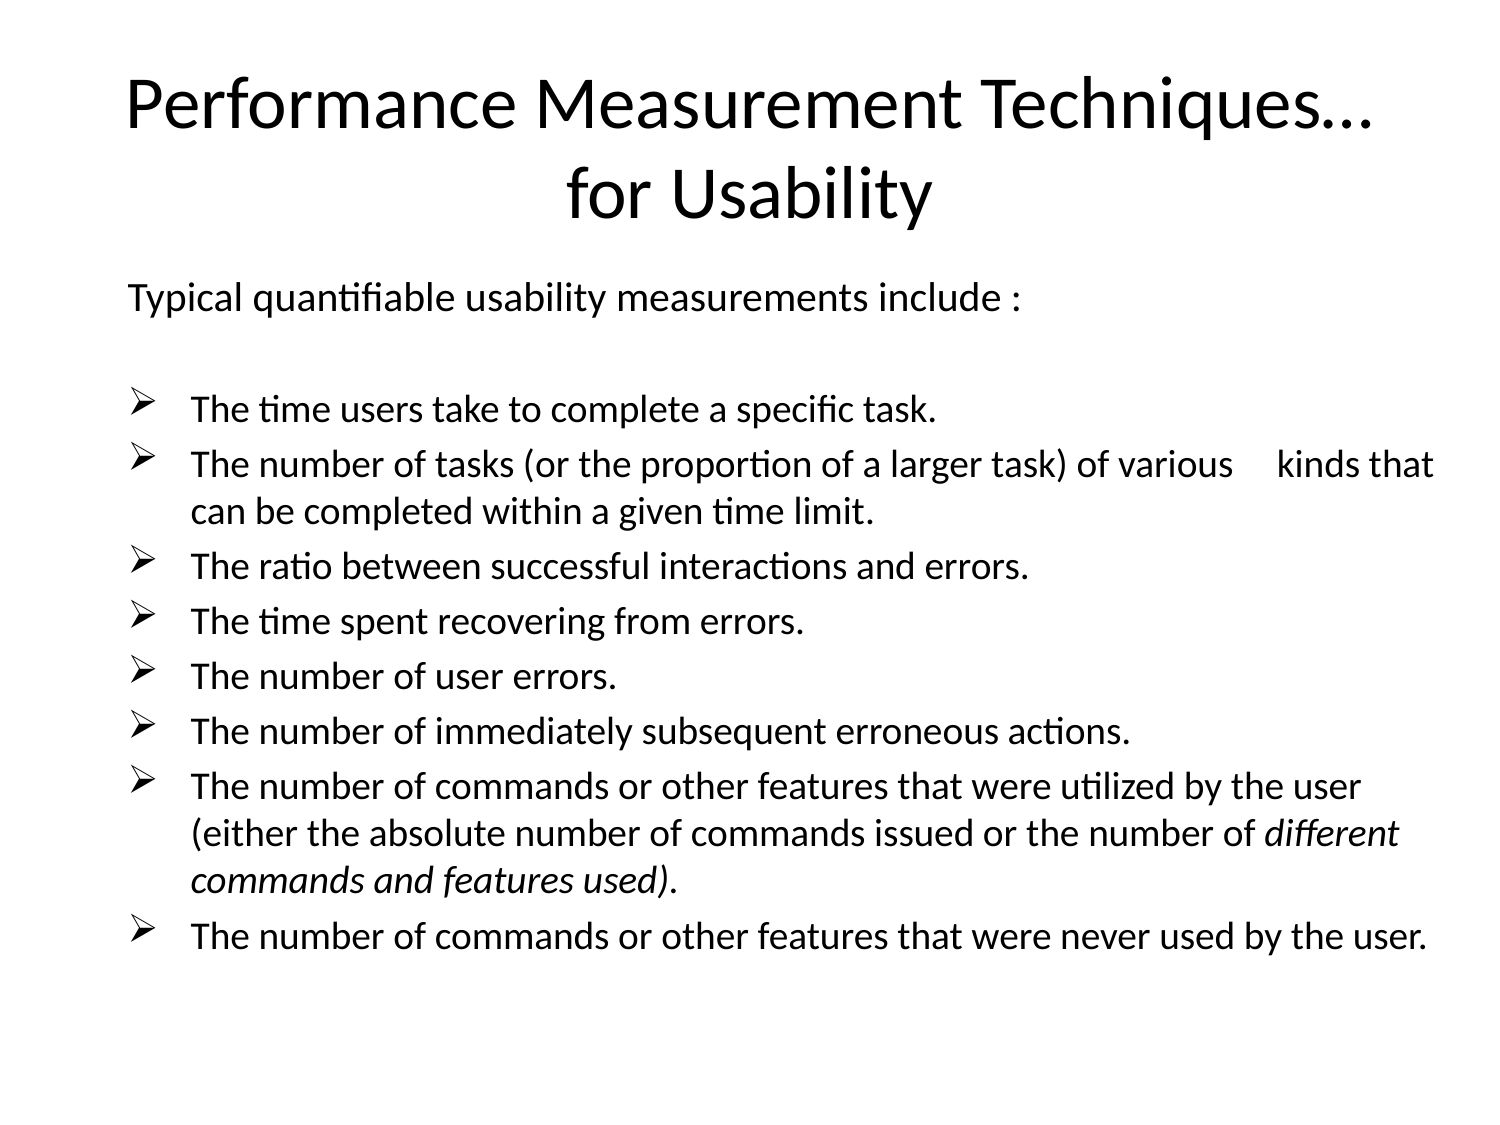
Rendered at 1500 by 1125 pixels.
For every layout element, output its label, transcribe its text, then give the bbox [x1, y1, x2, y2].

list Typical quantifiable usability measurements include : The time users take to complete a specific task. The number of tasks (or the proportion of a larger task) of various kinds that can be completed within a given time limit. The ratio between successful interactions and errors. The time spent recovering from errors. The number of user errors. The number of immediately subsequent erroneous actions. The number of commands or other features that were utilized by the user (either the absolute number of commands issued or the number of different commands and features used). The number of commands or other features that were never used by the user. [112, 262, 1463, 1005]
title Performance Measurement Techniques… for Usability [75, 50, 1425, 238]
